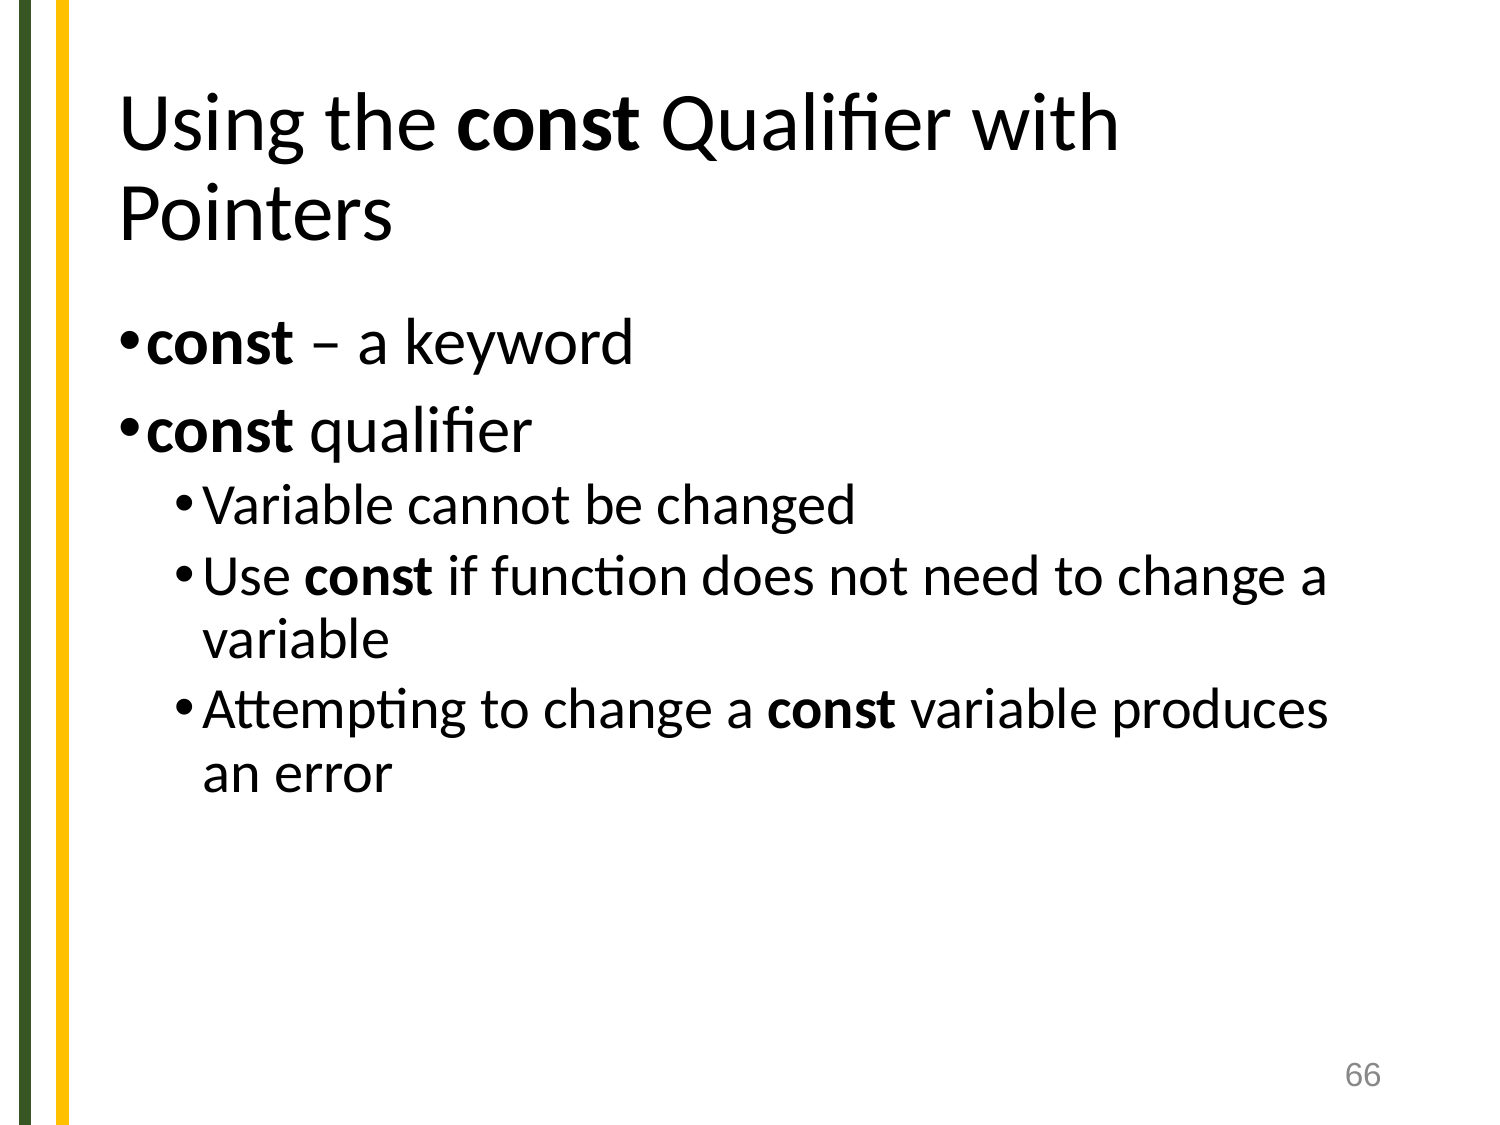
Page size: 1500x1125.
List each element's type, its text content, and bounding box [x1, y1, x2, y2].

list const – a keyword const qualifier Variable cannot be changed Use const if function does not need to change a variable Attempting to change a const variable produces an error [103, 299, 1397, 1014]
title Using the const Qualifier with Pointers [103, 59, 1397, 278]
slide_number ‹#› [1059, 1042, 1397, 1103]
